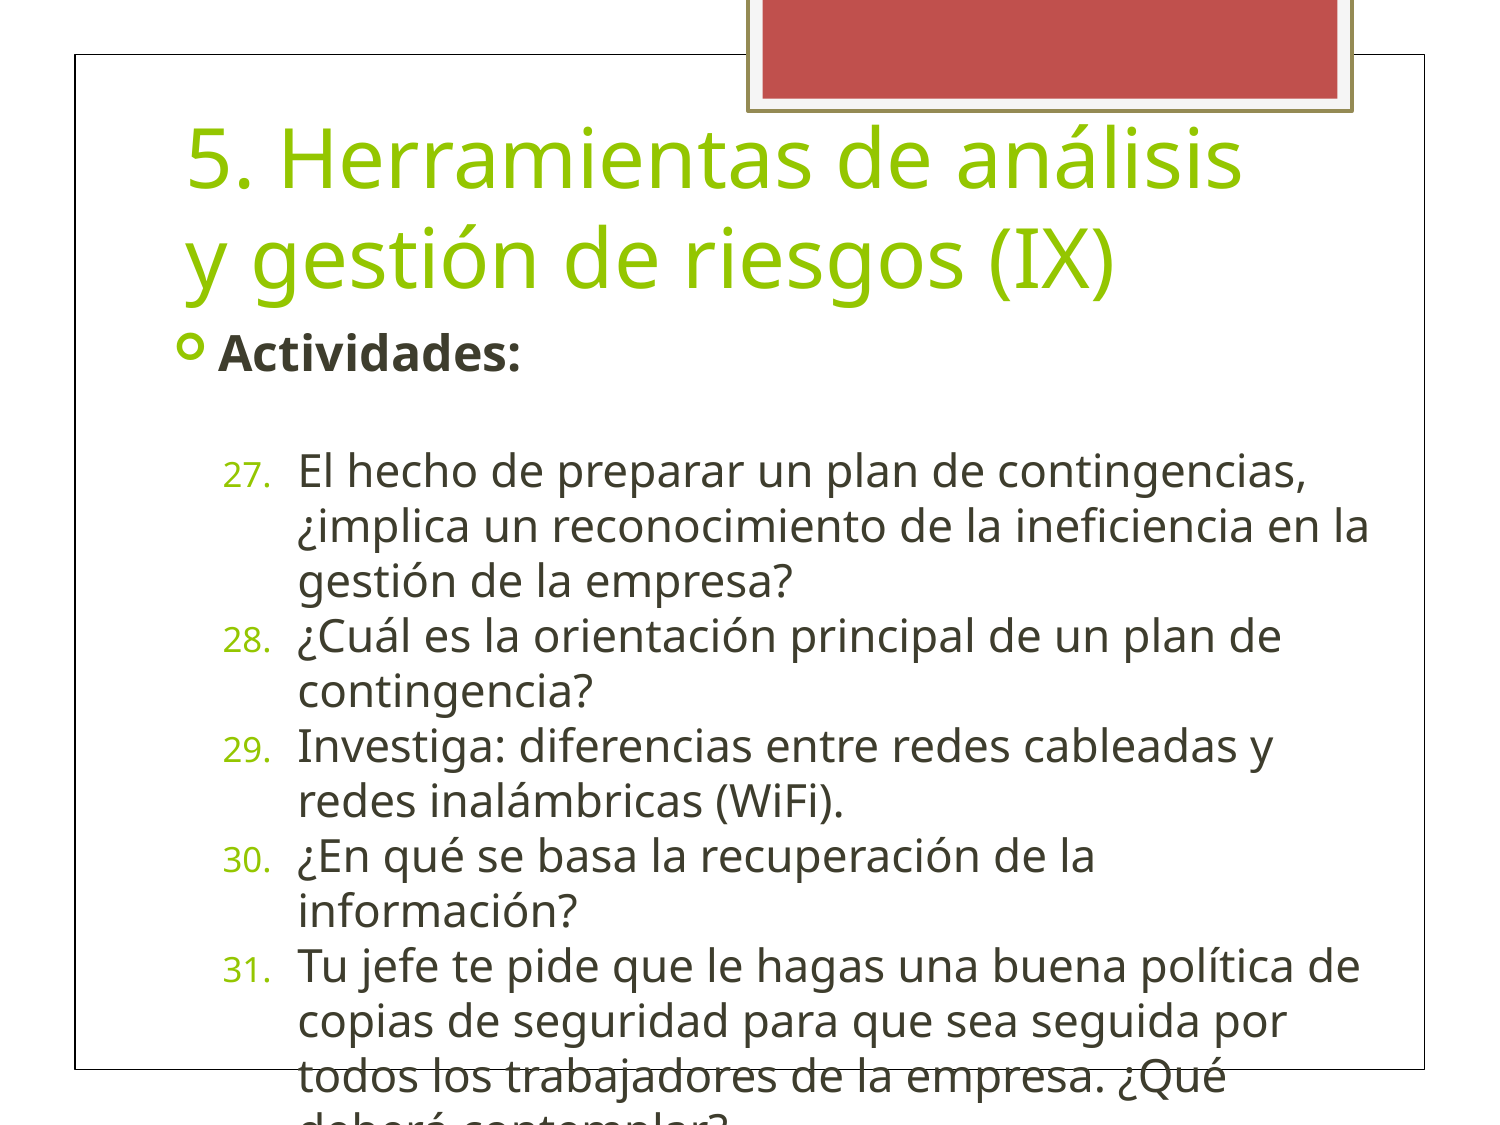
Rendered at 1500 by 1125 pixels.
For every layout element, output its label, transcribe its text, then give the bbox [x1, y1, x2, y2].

text_box Actividades: El hecho de preparar un plan de contingencias, ¿implica un reconocimiento de la ineficiencia en la gestión de la empresa? ¿Cuál es la orientación principal de un plan de contingencia? Investiga: diferencias entre redes cableadas y redes inalámbricas (WiFi). ¿En qué se basa la recuperación de la información? Tu jefe te pide que le hagas una buena política de copias de seguridad para que sea seguida por todos los trabajadores de la empresa. ¿Qué deberá contemplar? Trabajas en una empresa donde además de la ofician central, hay una red de oficinas por varias ciudades. Se elabora un plan de contingencias exclusivamente para la oficina central, ¿es esto correcto? En tu empresa se desarrolla un plan de contingencias que entre otras muchas situaciones, cubre las siguientes: un corte en la corriente eléctrica, el sol pasando a través de un cristal en pleno agosto, derramar una bebida en el teclado o sobre el monitor, olvidarse del portátil en un taxi, el robo del ordenador. ¿crees qué cubrir estos puntos es acertado? [147, 314, 1388, 1059]
text_box 5. Herramientas de análisis y gestión de riesgos (IX) [171, 125, 1324, 313]
